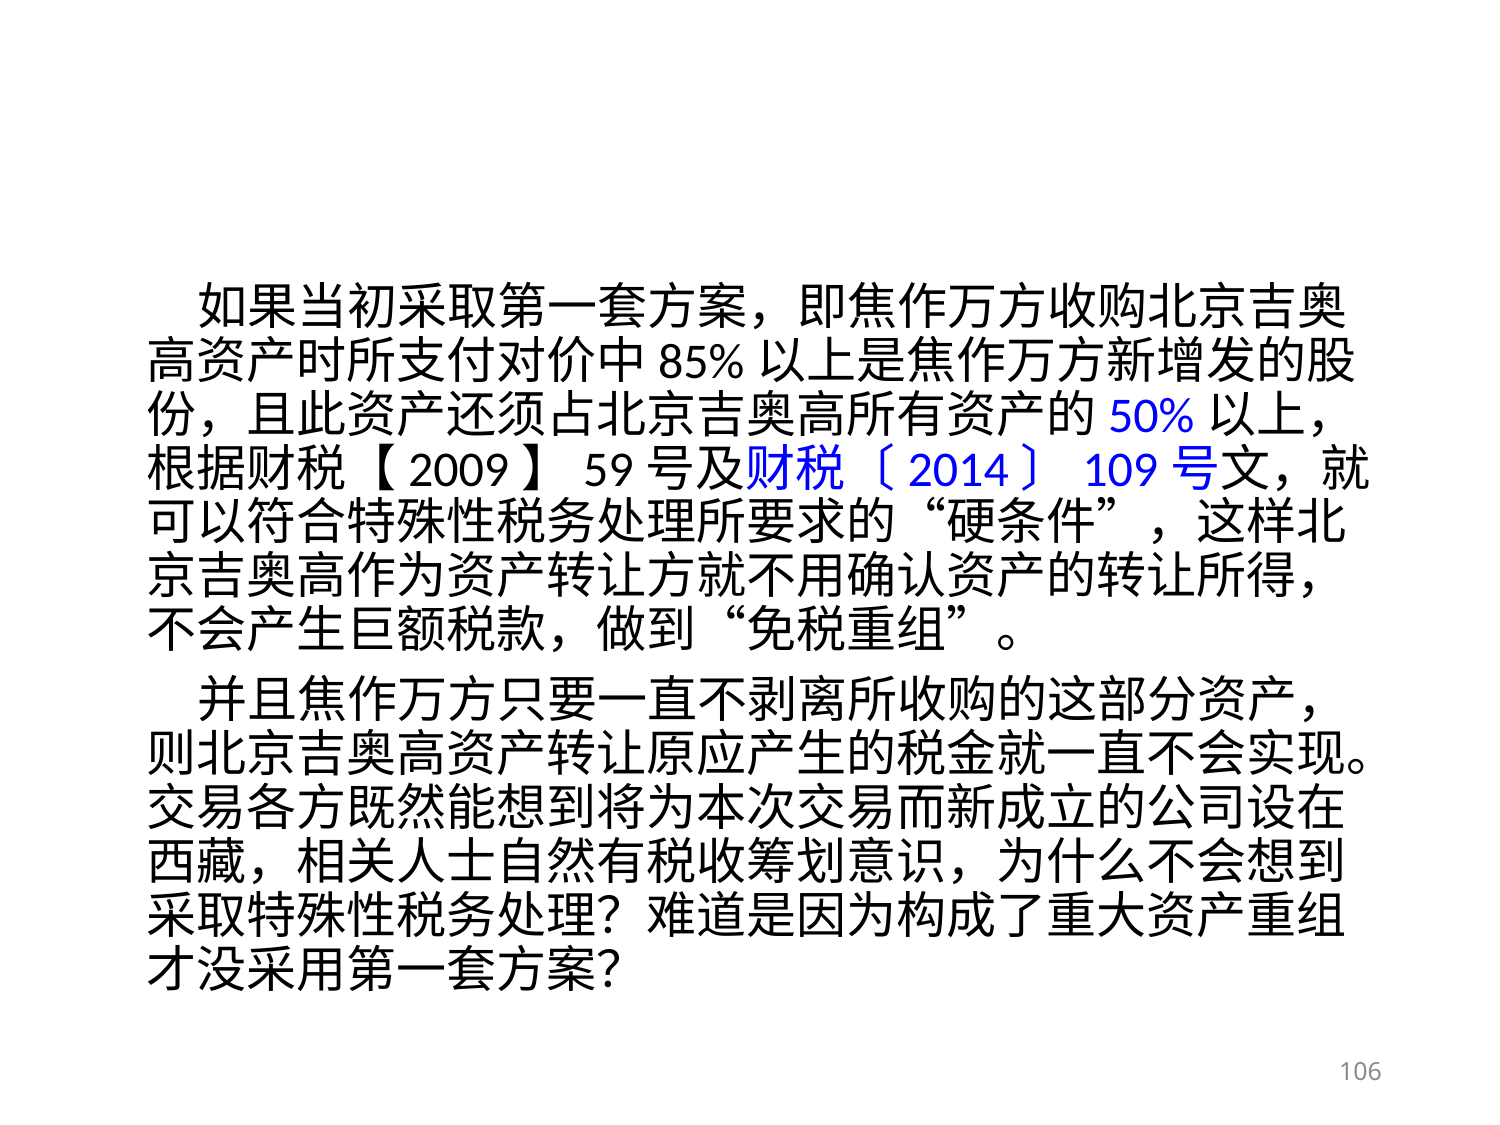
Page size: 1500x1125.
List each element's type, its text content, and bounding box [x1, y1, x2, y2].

slide_number 106 [1059, 1042, 1397, 1103]
list 如果当初采取第一套方案，即焦作万方收购北京吉奥高资产时所支付对价中85%以上是焦作万方新增发的股份，且此资产还须占北京吉奥高所有资产的50%以上，根据财税【2009】59号及财税〔2014〕109号文，就可以符合特殊性税务处理所要求的“硬条件”，这样北京吉奥高作为资产转让方就不用确认资产的转让所得，不会产生巨额税款，做到“免税重组”。 并且焦作万方只要一直不剥离所收购的这部分资产，则北京吉奥高资产转让原应产生的税金就一直不会实现。交易各方既然能想到将为本次交易而新成立的公司设在西藏，相关人士自然有税收筹划意识，为什么不会想到采取特殊性税务处理？难道是因为构成了重大资产重组才没采用第一套方案？ [103, 273, 1397, 1002]
